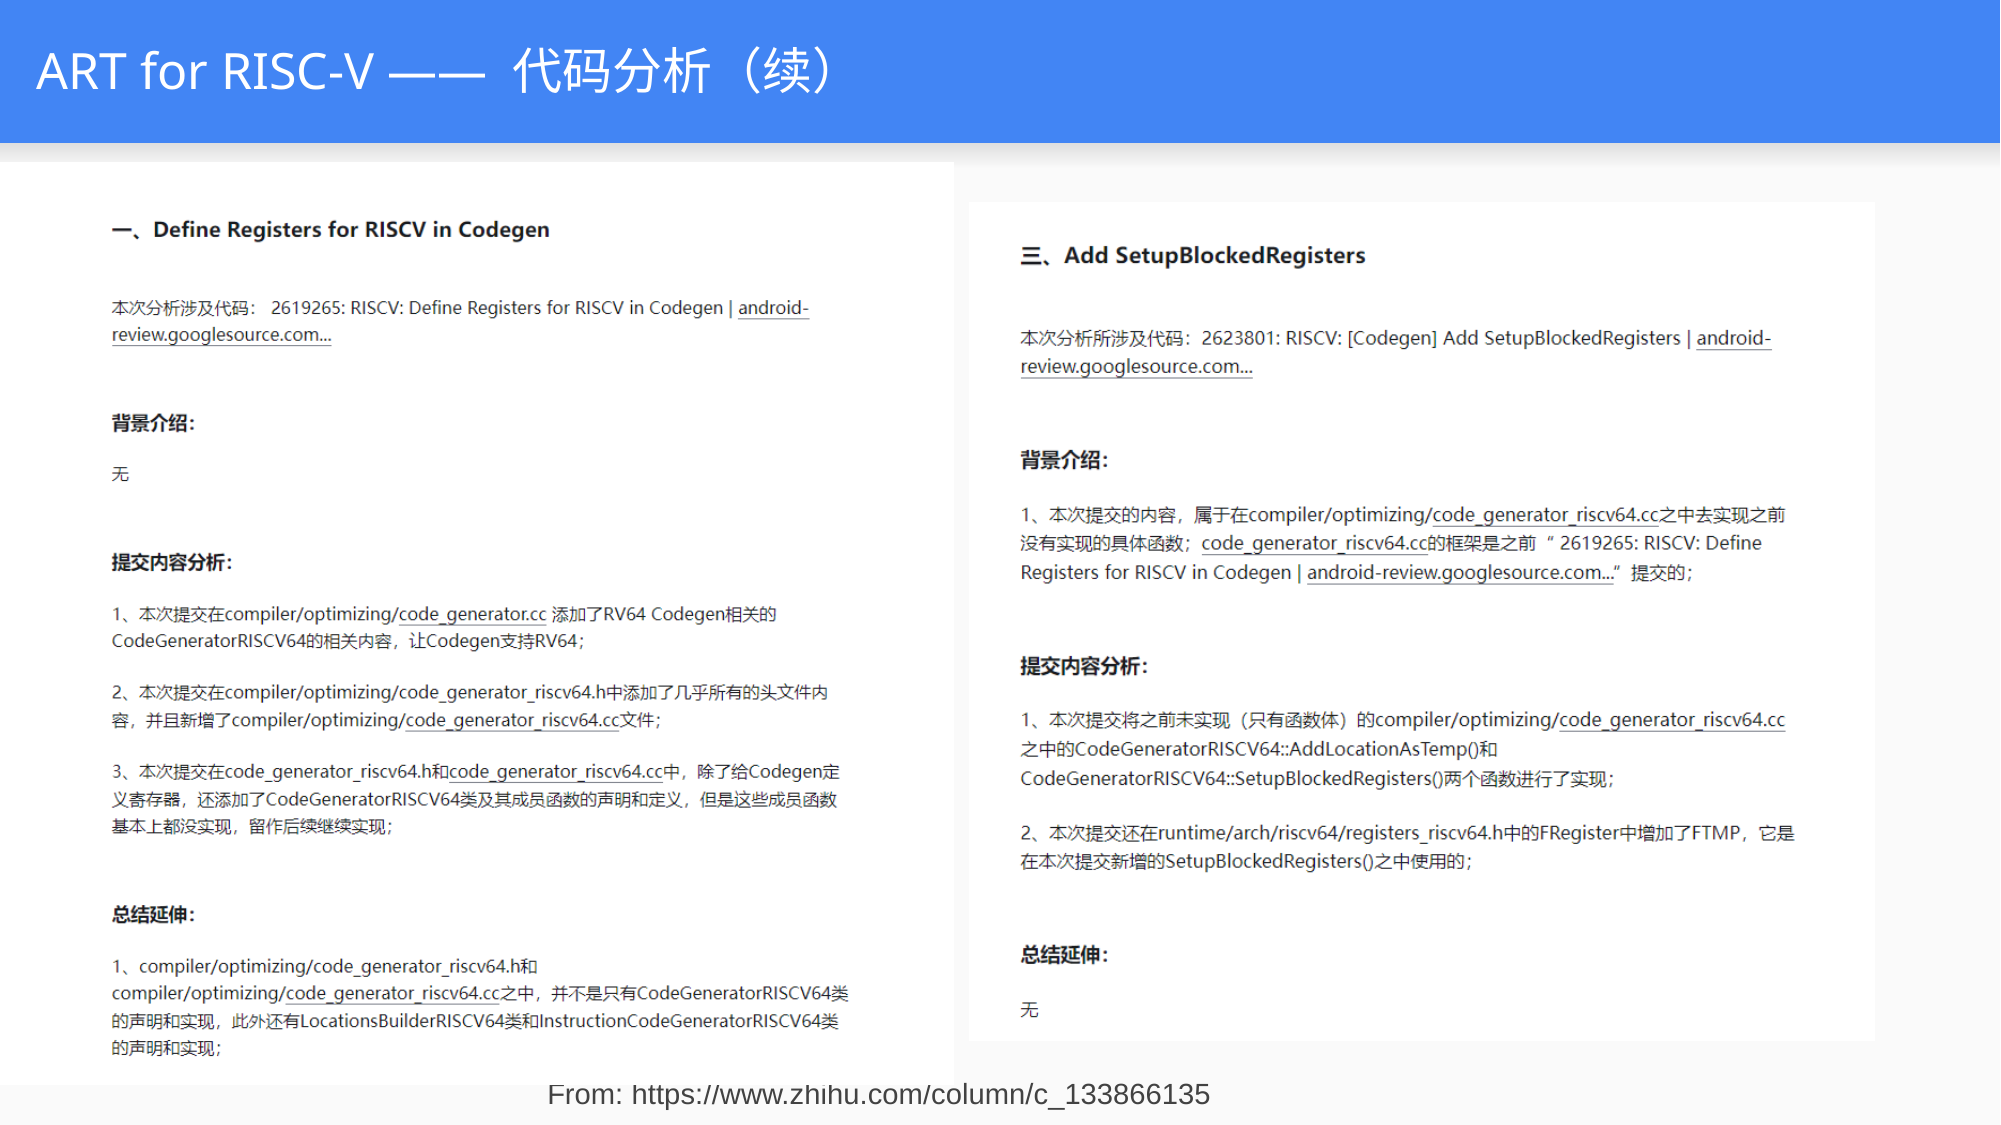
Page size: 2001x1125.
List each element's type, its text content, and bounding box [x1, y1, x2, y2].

title ART for RISC-V —— 代码分析（续） [21, 3, 1953, 136]
text_box From: https://www.zhihu.com/column/c_133866135 [532, 1067, 1739, 1118]
picture [968, 202, 1875, 1041]
picture [0, 162, 954, 1085]
